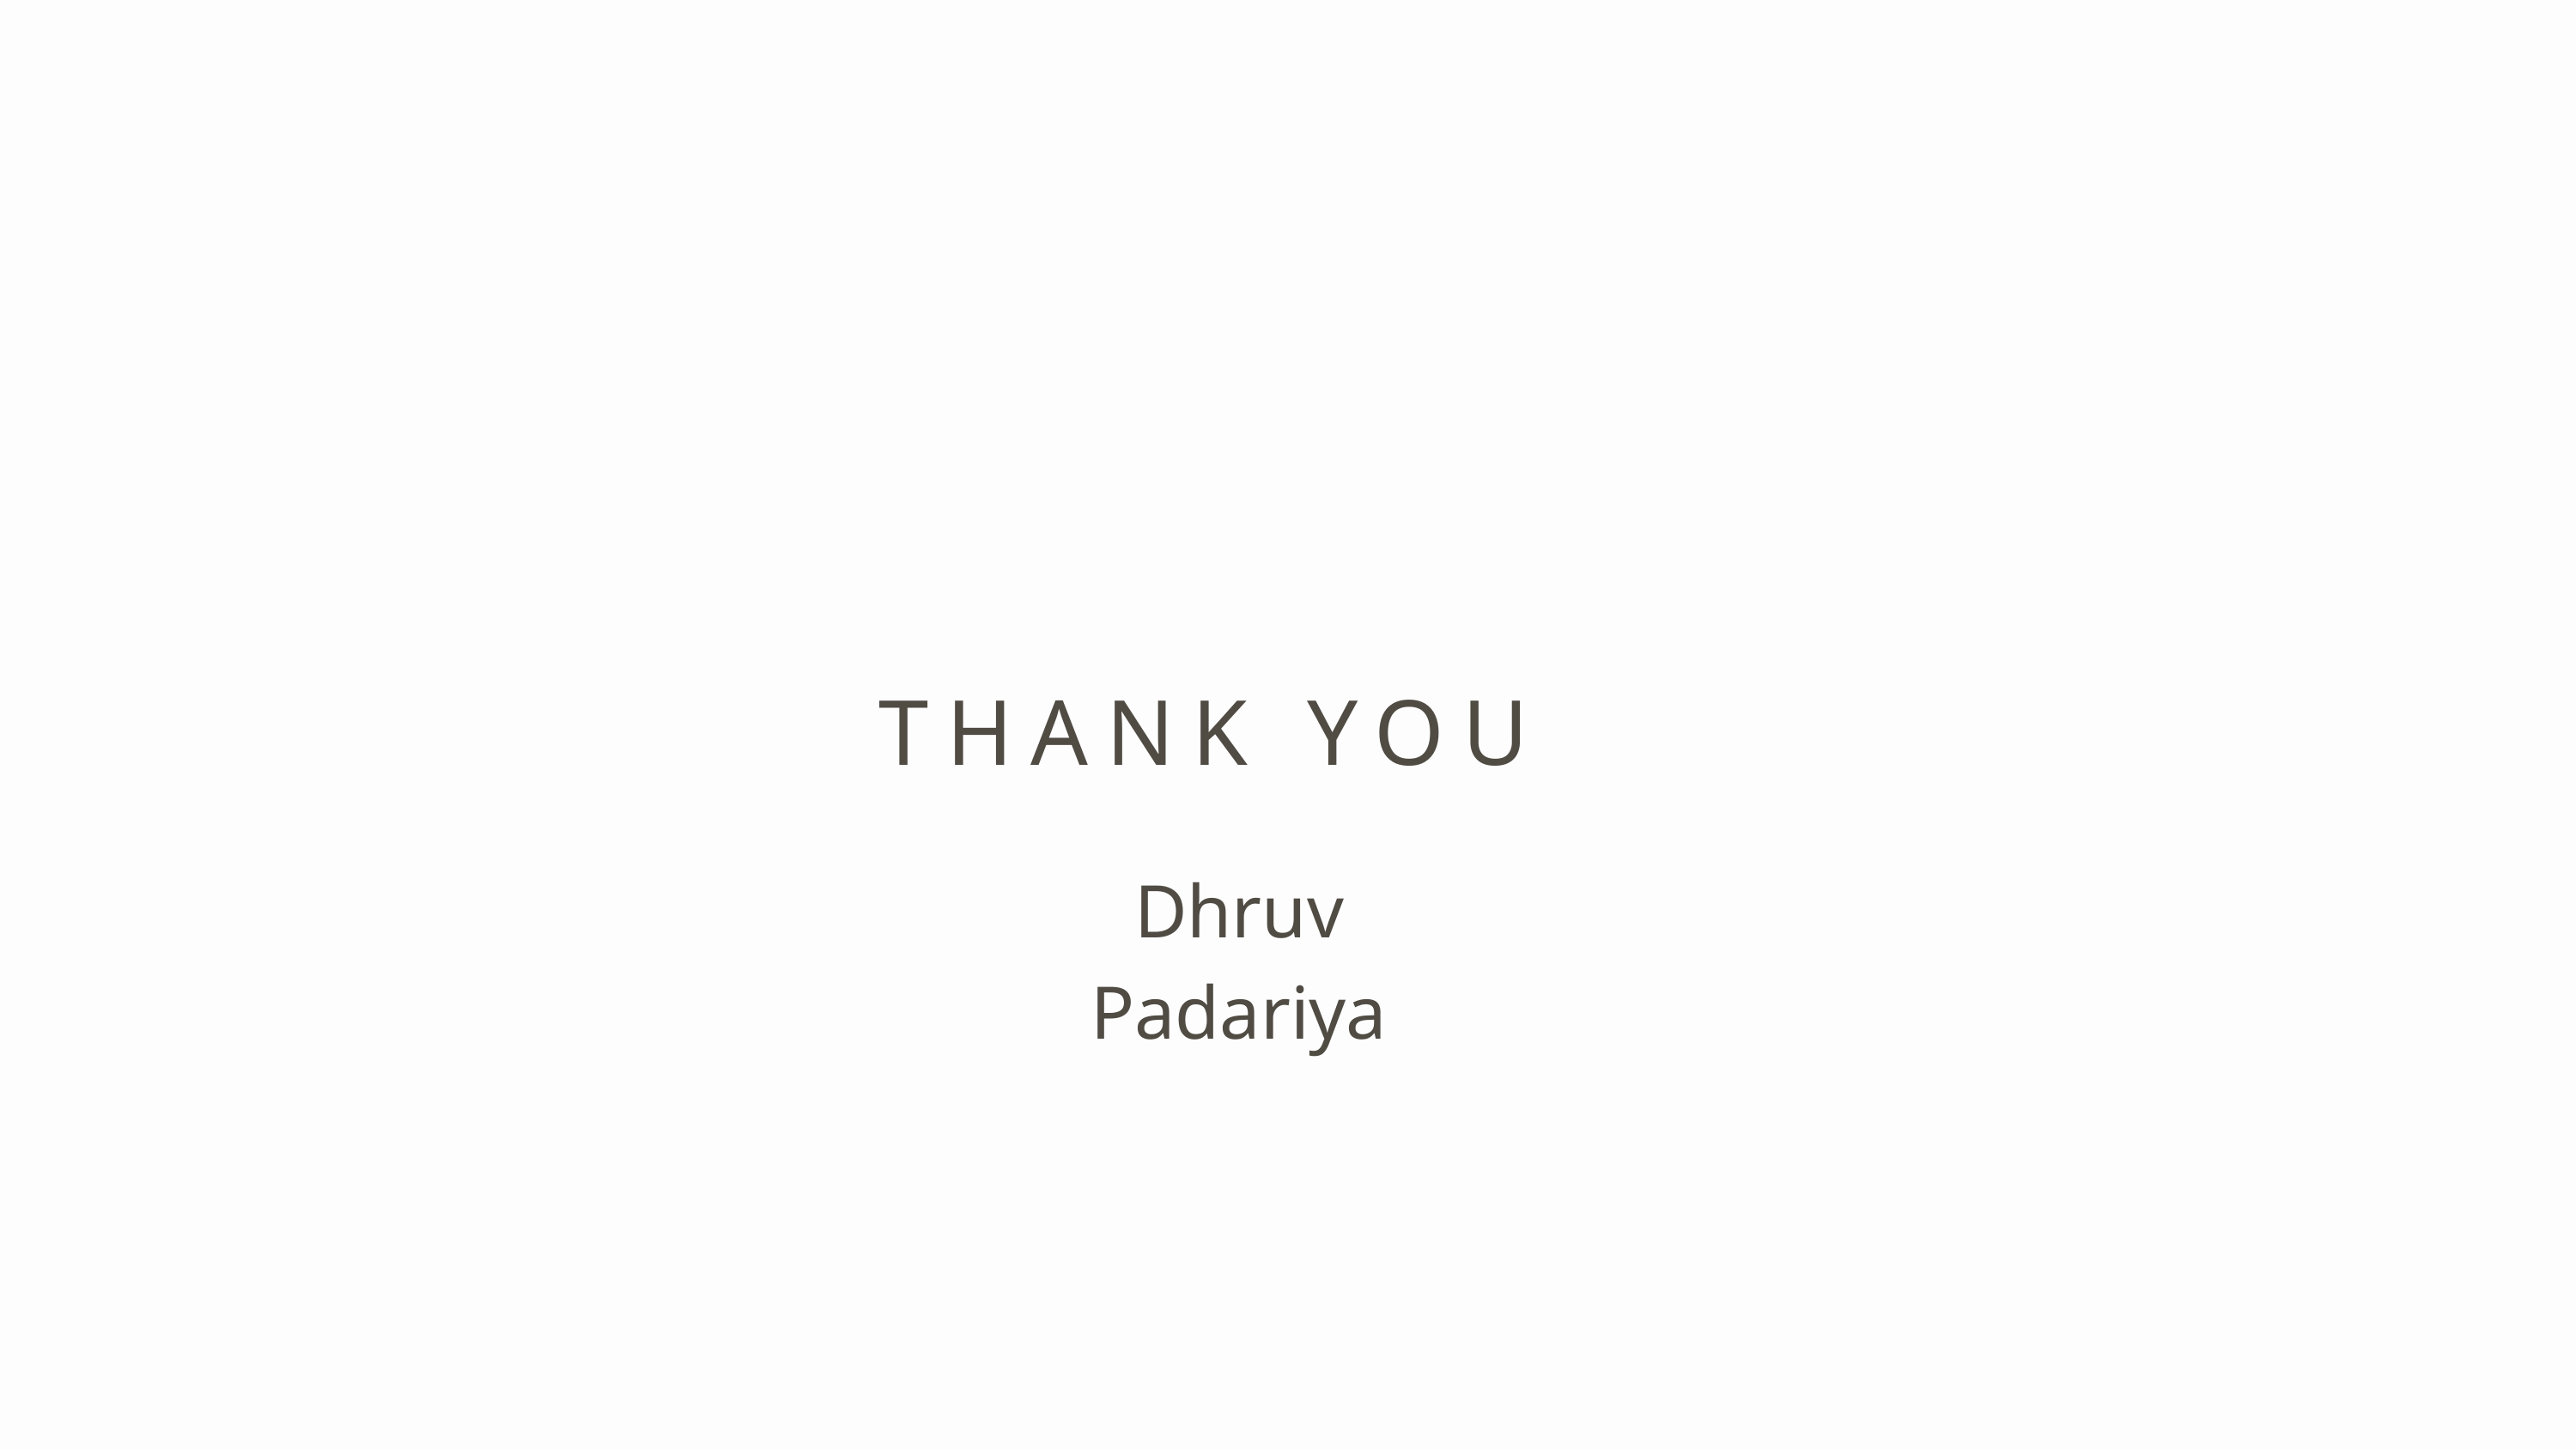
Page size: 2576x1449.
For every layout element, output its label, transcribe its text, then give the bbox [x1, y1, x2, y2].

text_box THANK YOU [878, 657, 1600, 784]
text_box Dhruv Padariya [987, 850, 1492, 1054]
